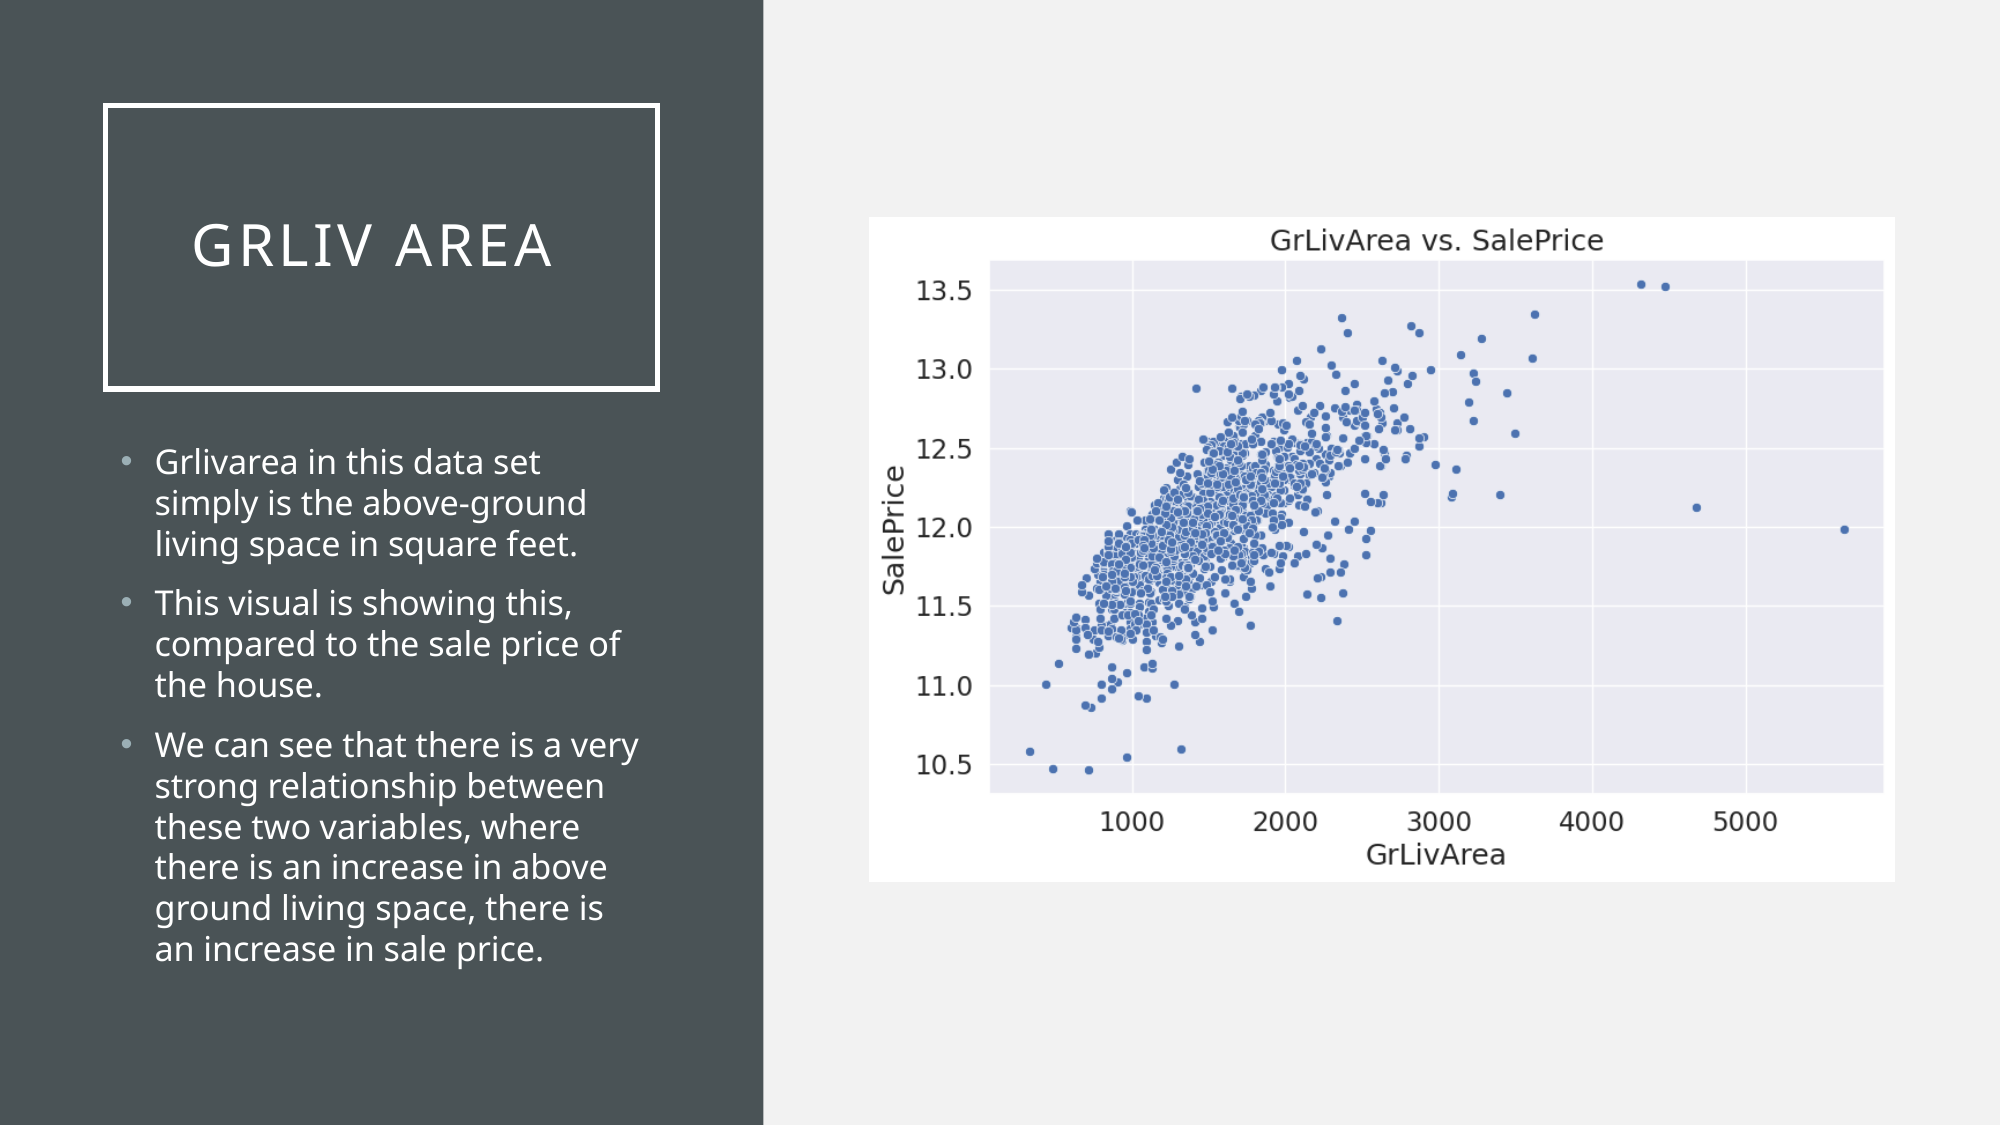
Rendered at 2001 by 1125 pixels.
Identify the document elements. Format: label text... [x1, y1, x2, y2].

title Grliv area [103, 103, 660, 392]
picture [869, 217, 1895, 882]
list Grlivarea in this data set simply is the above-ground living space in square feet. This visual is showing this, compared to the sale price of the house. We can see that there is a very strong relationship between these two variables, where there is an increase in above ground living space, there is an increase in sale price. [105, 432, 658, 994]
text_box [764, 0, 2000, 1125]
text_box [0, 0, 764, 1125]
